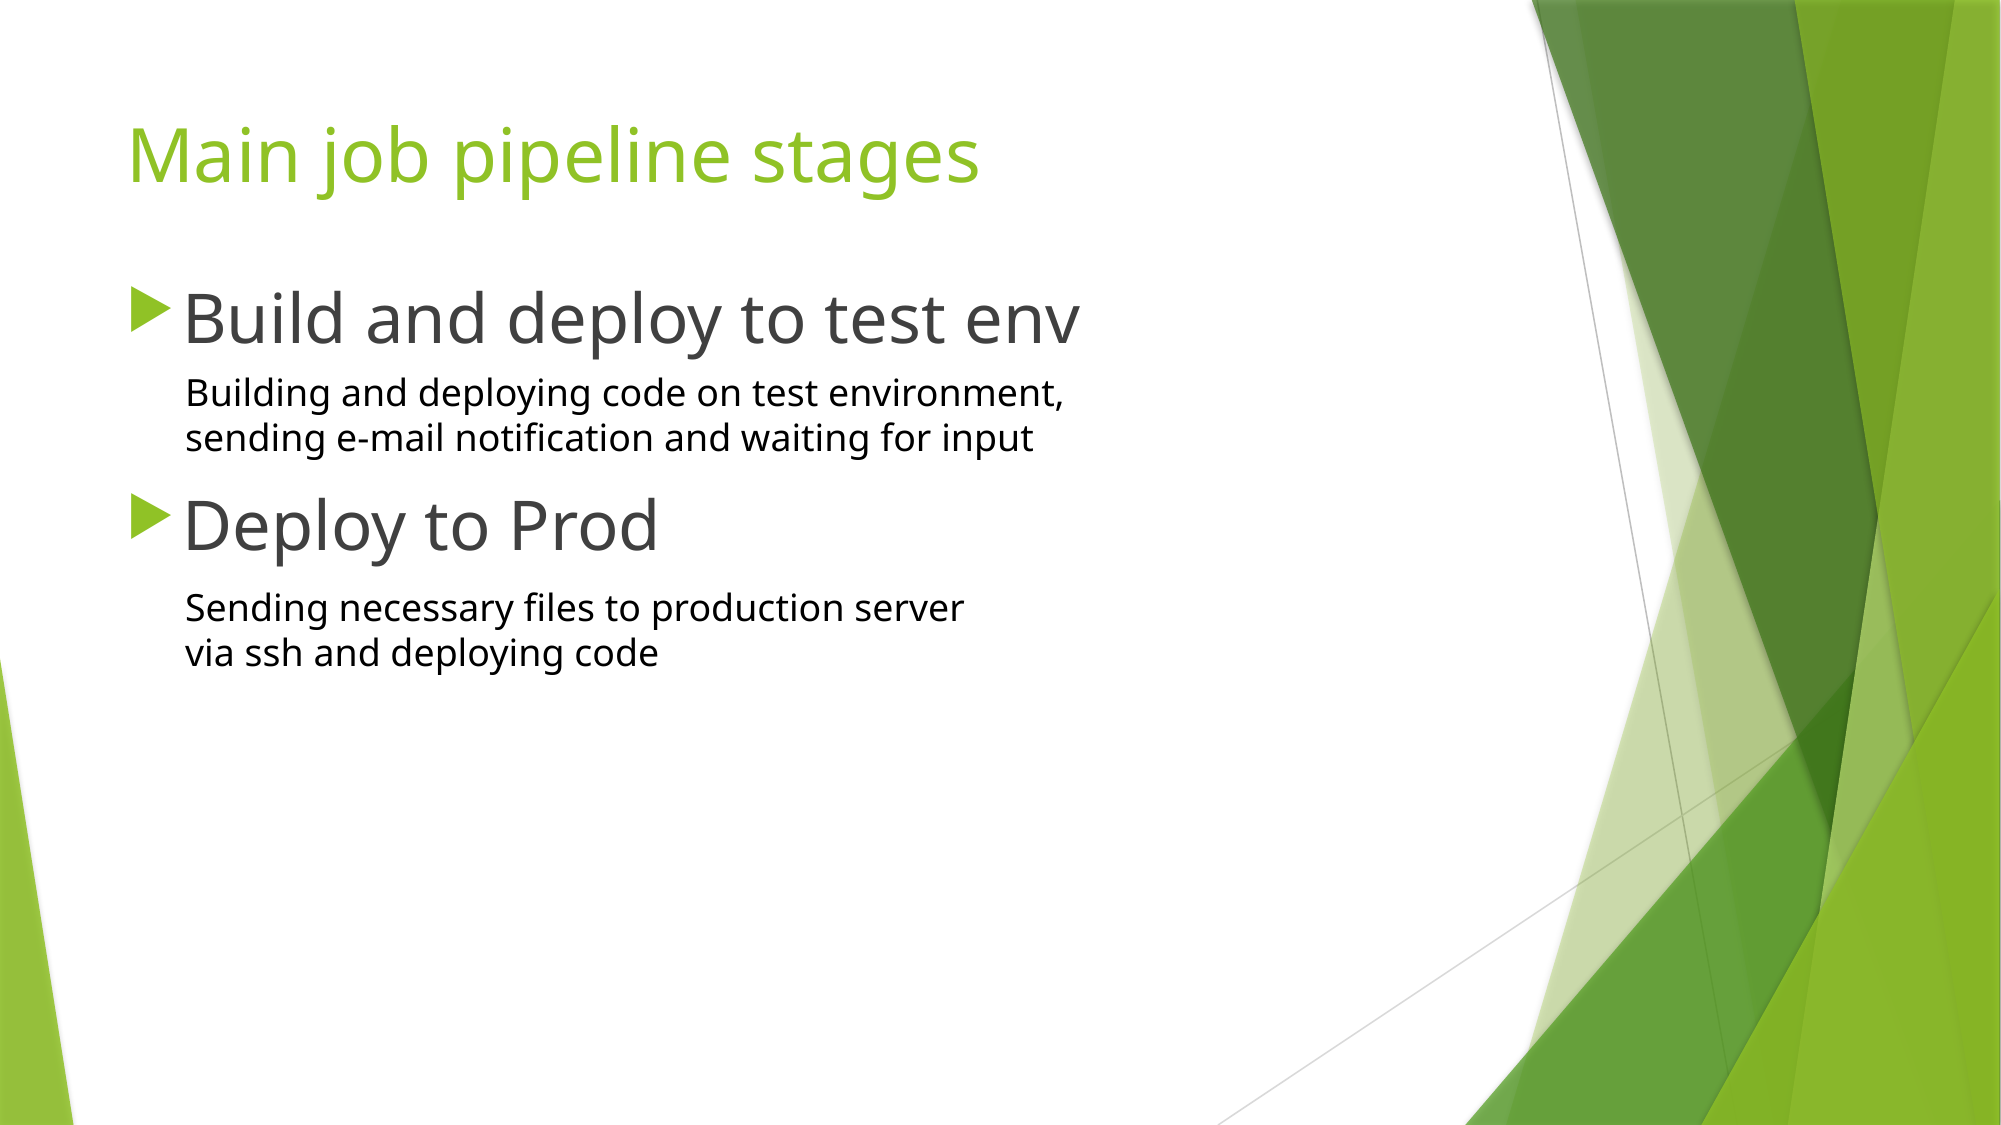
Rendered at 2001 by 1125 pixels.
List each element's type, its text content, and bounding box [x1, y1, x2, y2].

title Main job pipeline stages [111, 99, 1522, 267]
list Build and deploy to test env Deploy to Prod [111, 267, 1522, 1069]
text_box Building and deploying code on test environment, sending e-mail notification and waiting for input [170, 361, 1211, 467]
text_box Sending necessary files to production server via ssh and deploying code [170, 576, 1020, 682]
